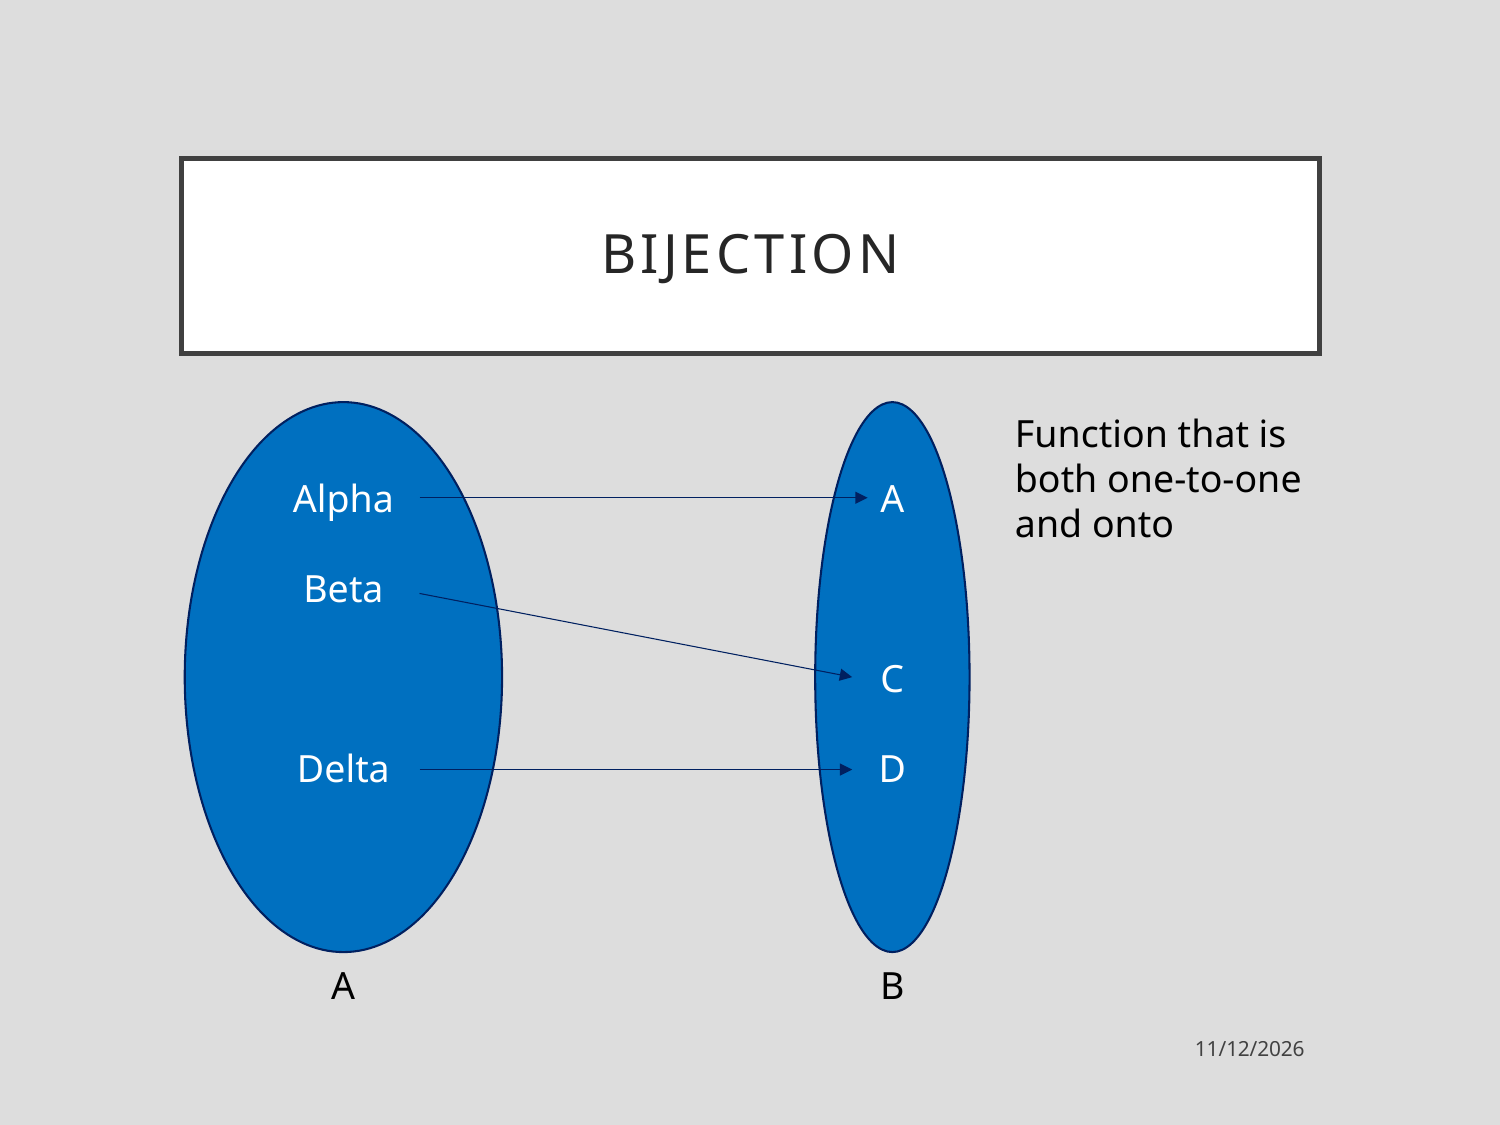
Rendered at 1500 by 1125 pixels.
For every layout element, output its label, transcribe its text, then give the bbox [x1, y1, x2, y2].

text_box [419, 593, 853, 678]
text_box Function that is both one-to-one and onto [1000, 402, 1317, 552]
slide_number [980, 1023, 1320, 1077]
text_box A C D [814, 401, 971, 954]
text_box Alpha Beta Delta [183, 401, 504, 954]
title Bijection [179, 156, 1322, 356]
text_box B [865, 954, 920, 1015]
text_box A [316, 954, 371, 1015]
